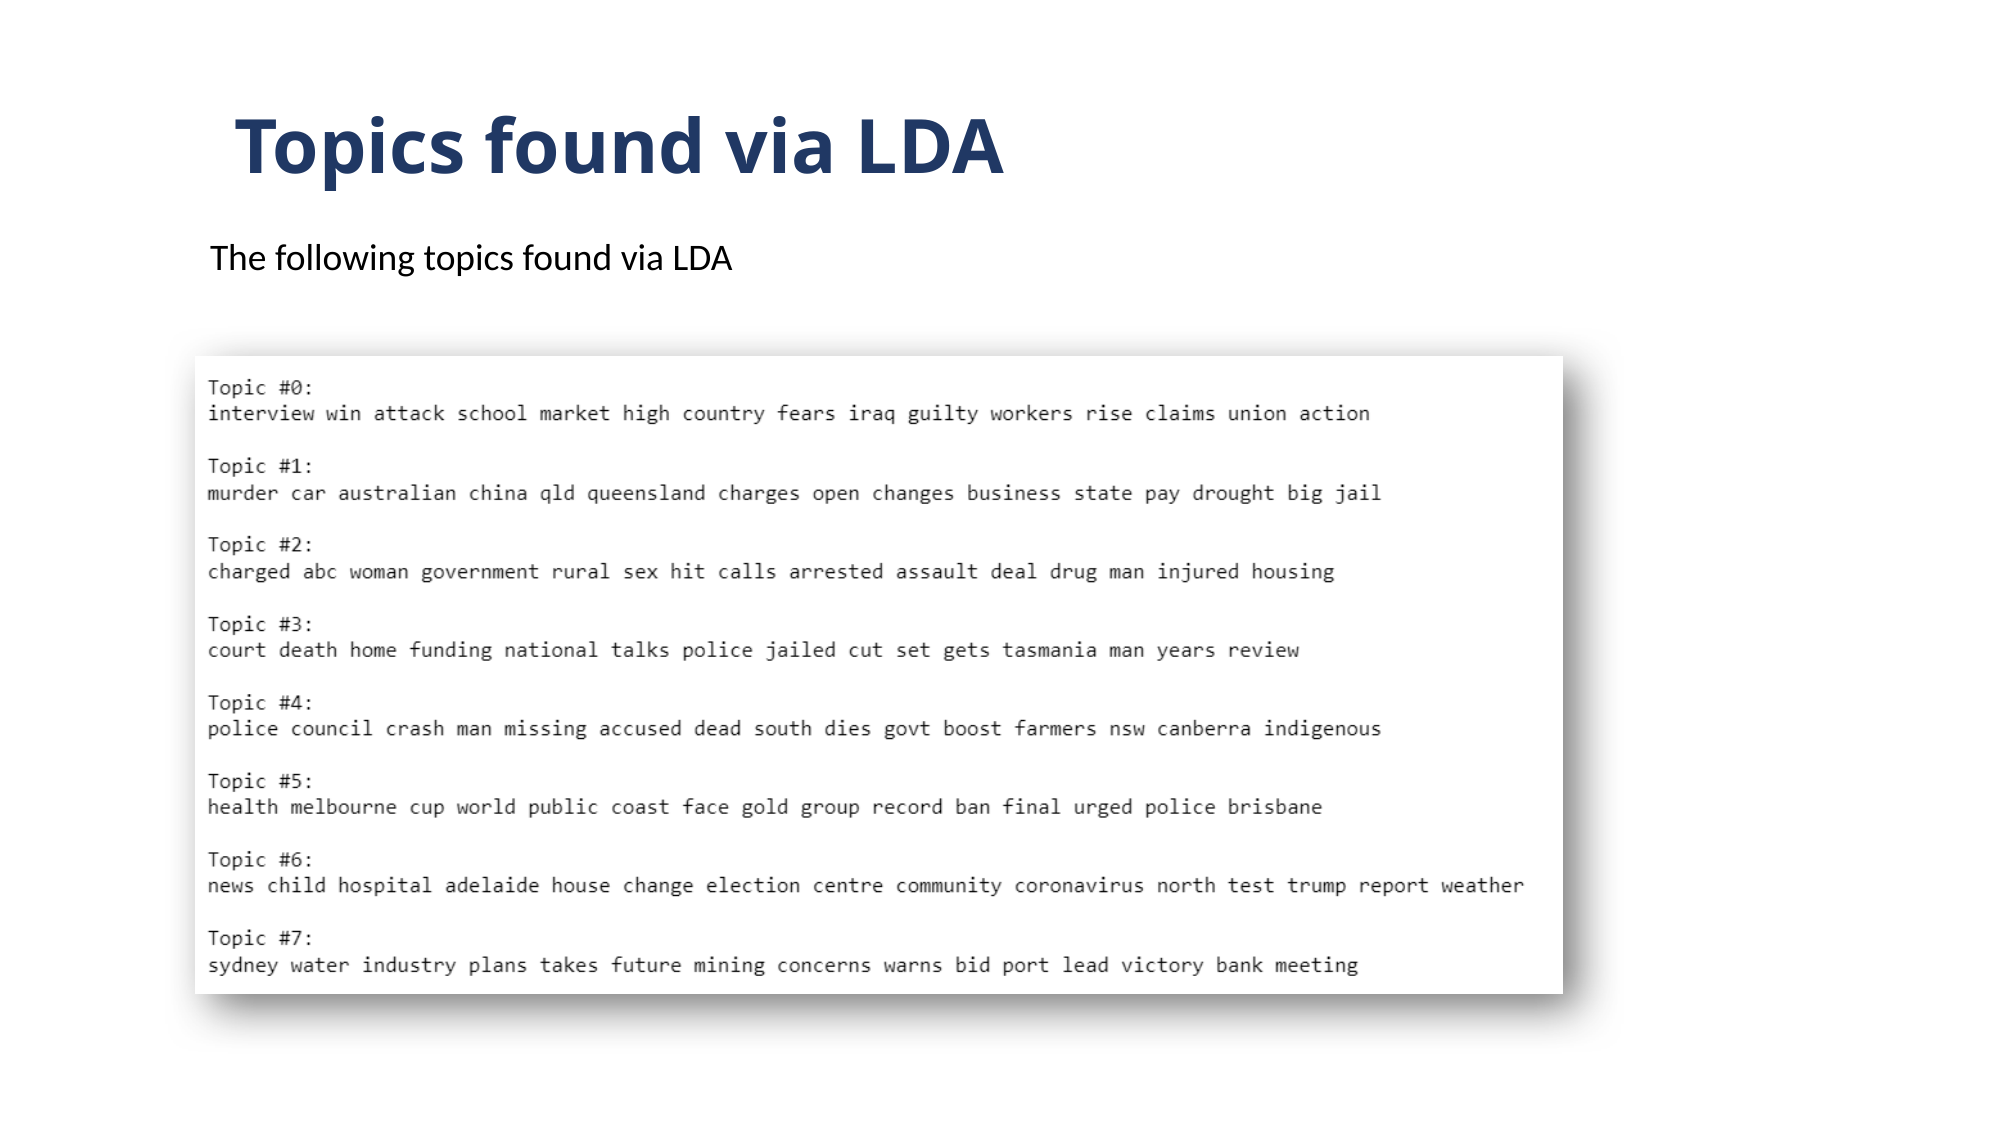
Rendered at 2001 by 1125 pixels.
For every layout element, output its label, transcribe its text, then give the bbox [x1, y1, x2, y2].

picture [195, 356, 1563, 994]
text_box Topics found via LDA [219, 91, 1355, 208]
text_box The following topics found via LDA [195, 225, 1849, 286]
